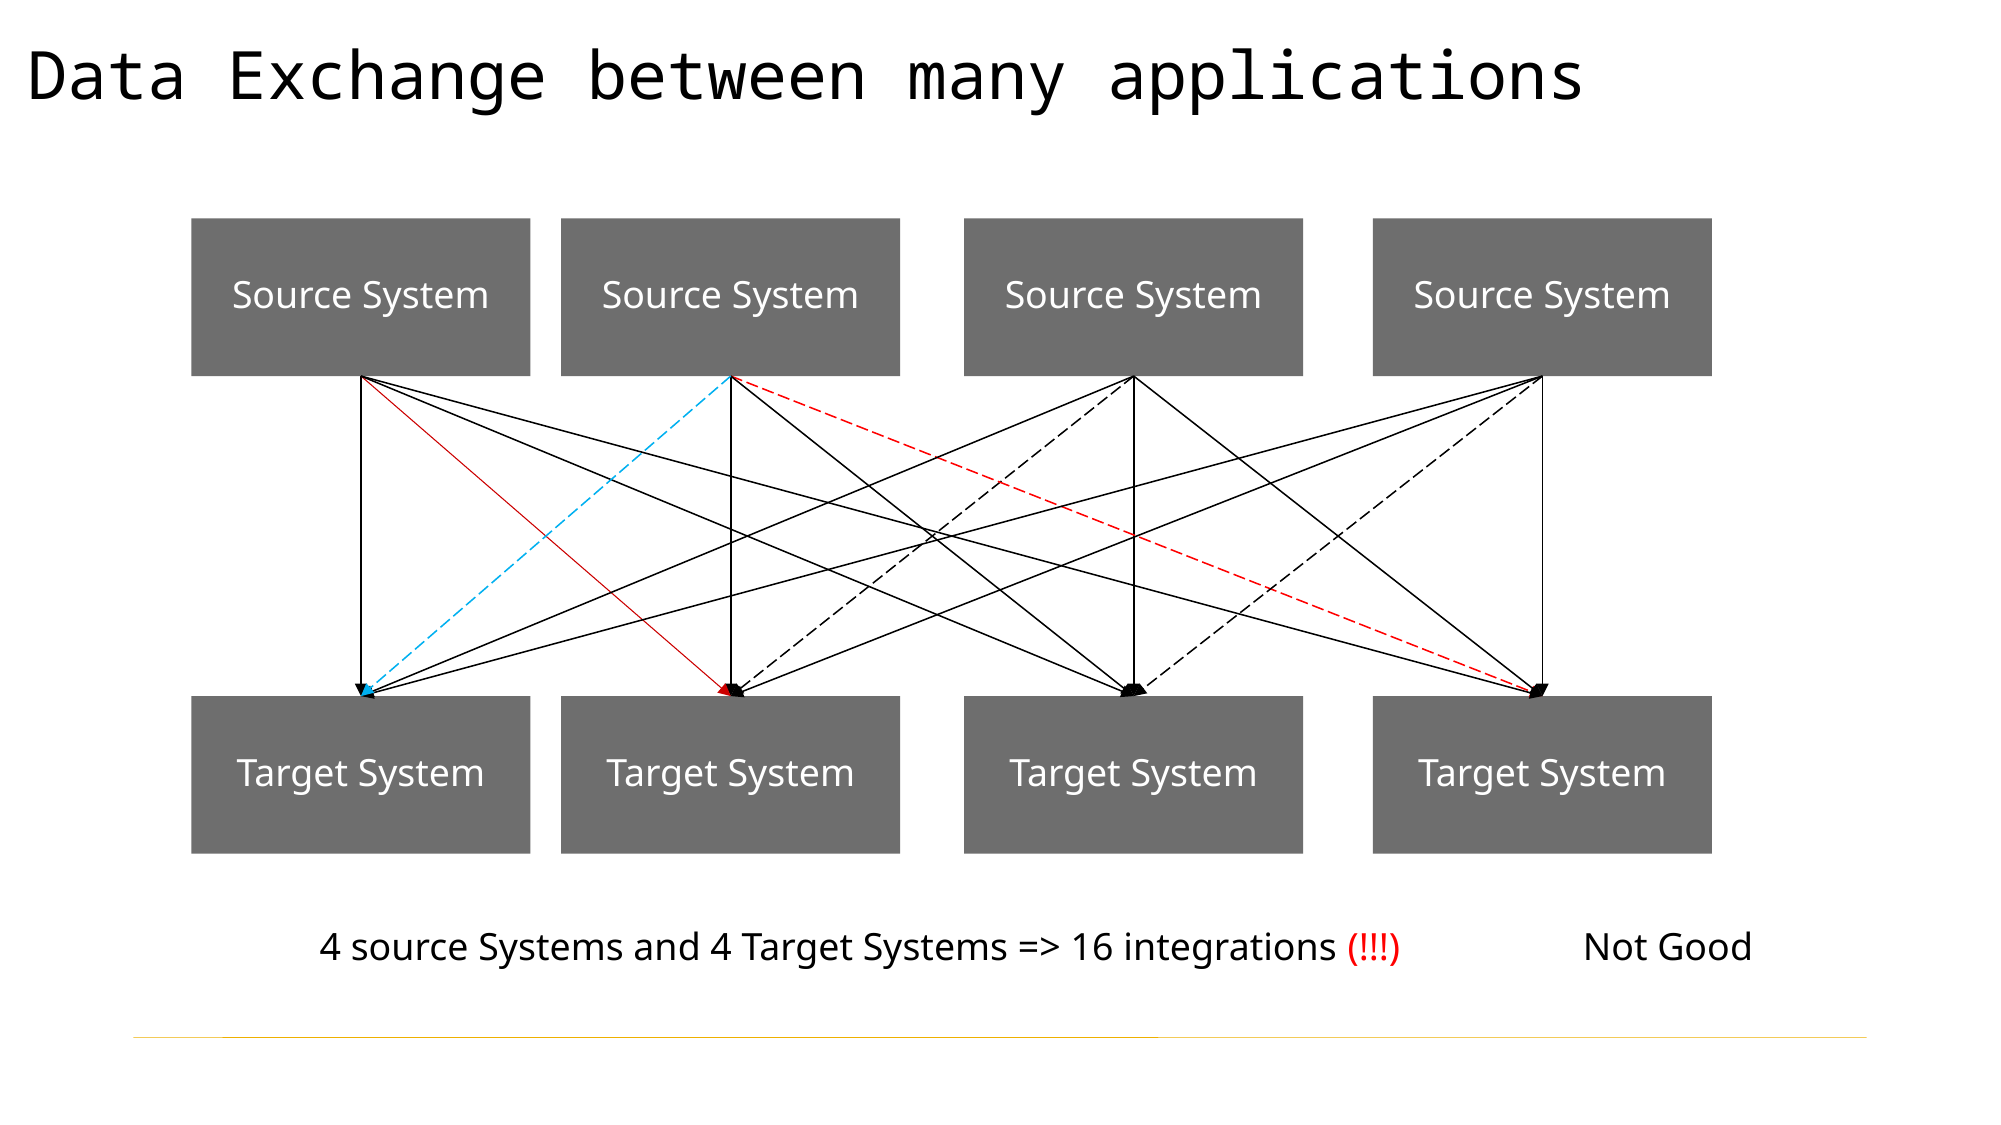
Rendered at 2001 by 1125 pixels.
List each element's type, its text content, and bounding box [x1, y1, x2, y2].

text_box Source System [964, 218, 1304, 376]
text_box Source System [1372, 218, 1712, 377]
text_box Target System [191, 696, 531, 854]
text_box 4 source Systems and 4 Target Systems => 16 integrations (!!!) [304, 915, 1415, 976]
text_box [360, 376, 731, 696]
text_box Source System [191, 218, 531, 377]
text_box Target System [1372, 696, 1712, 854]
text_box Data Exchange between many applications [12, 25, 1602, 120]
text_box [731, 376, 1543, 696]
text_box Not Good [1568, 915, 1769, 976]
text_box Target System [561, 696, 901, 854]
text_box Target System [964, 696, 1304, 854]
text_box Source System [561, 218, 901, 376]
